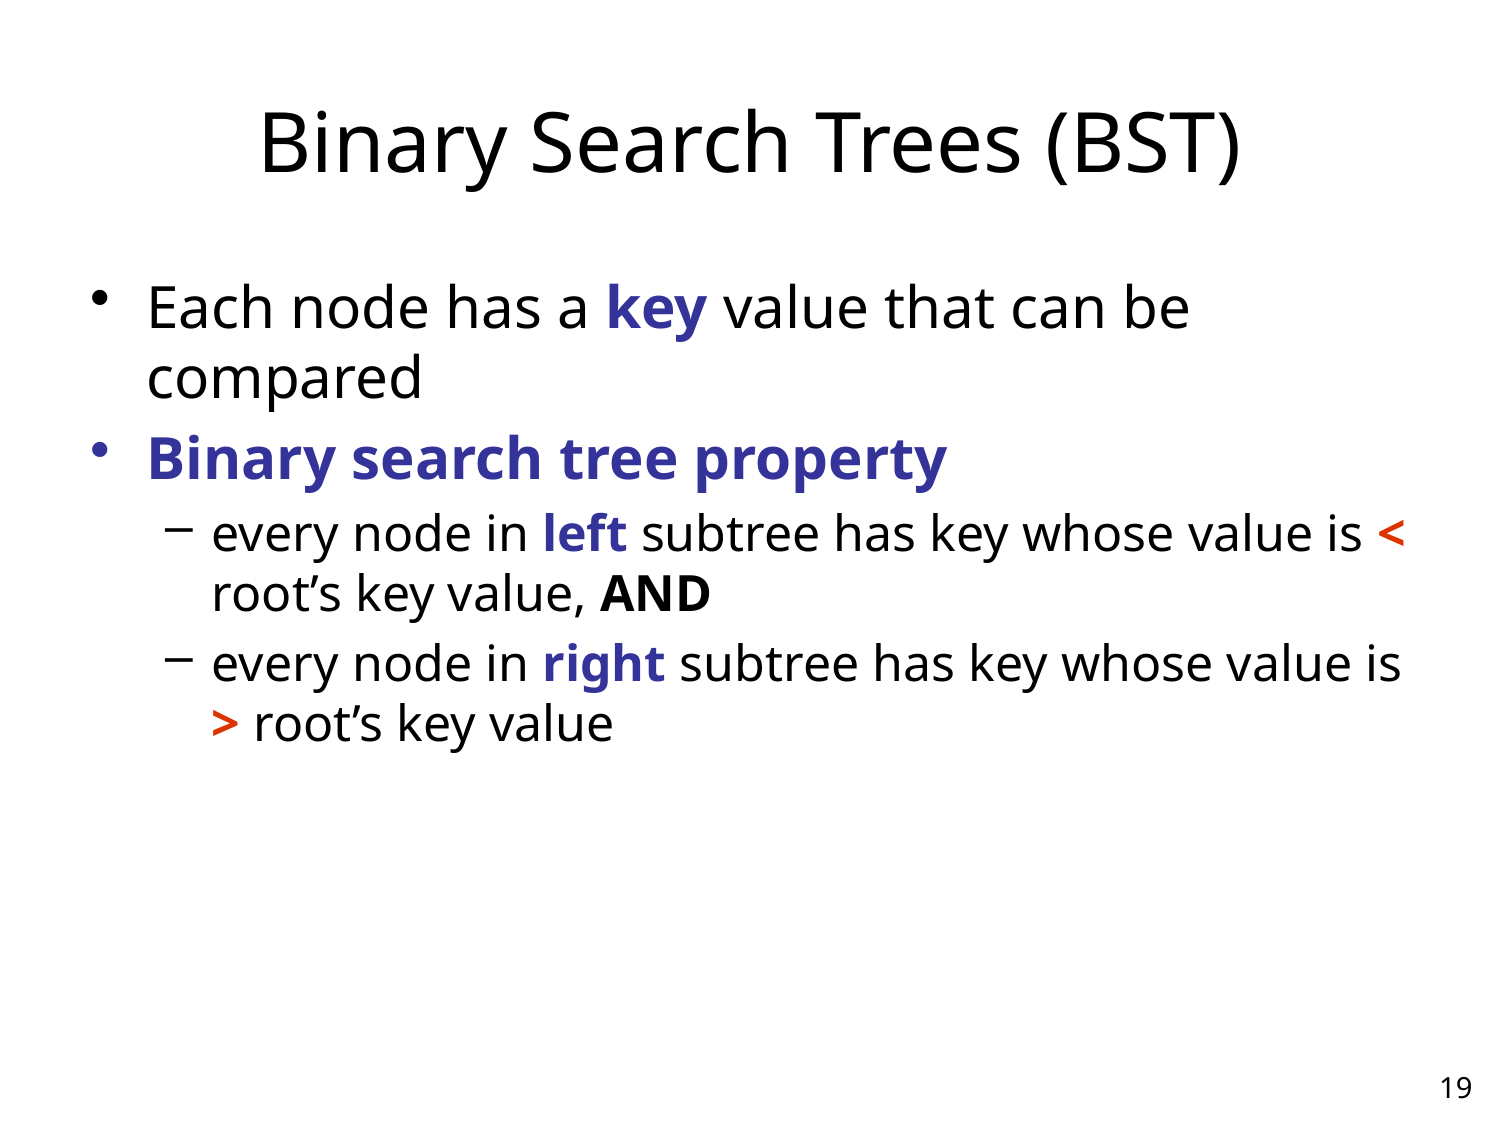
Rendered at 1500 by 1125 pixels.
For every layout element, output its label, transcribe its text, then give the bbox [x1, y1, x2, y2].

title Binary Search Trees (BST) [74, 44, 1426, 233]
list Each node has a key value that can be compared Binary search tree property every node in left subtree has key whose value is < root’s key value, AND every node in right subtree has key whose value is > root’s key value [74, 262, 1426, 1006]
